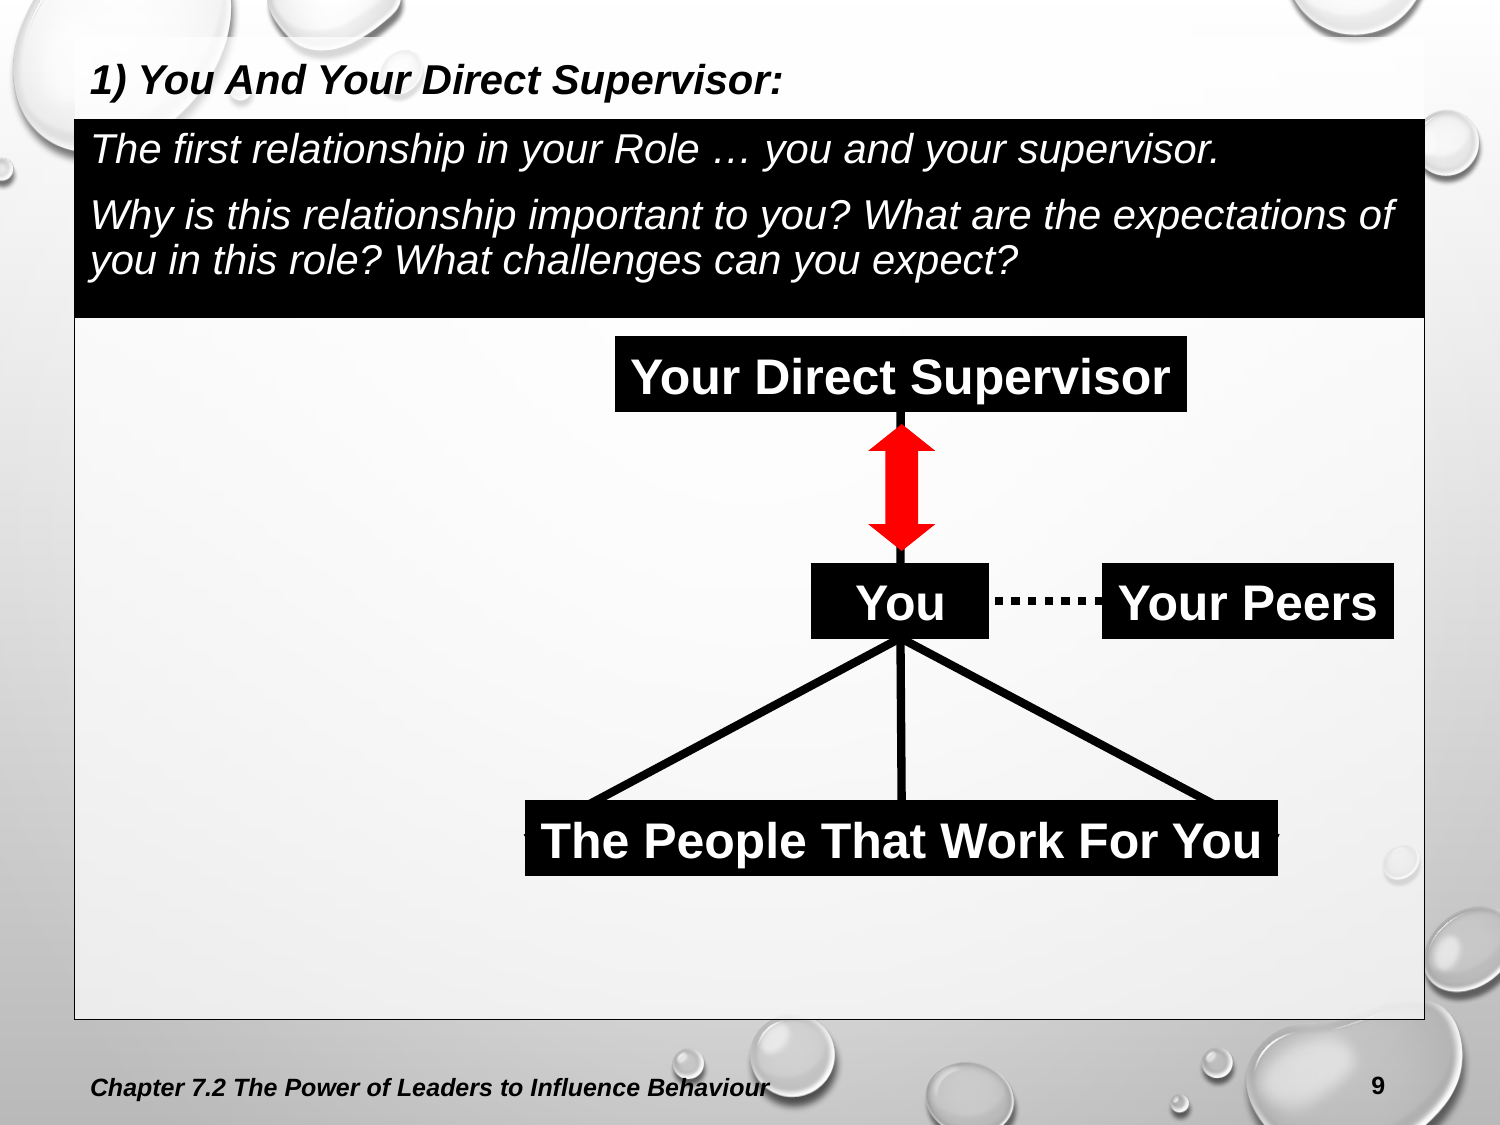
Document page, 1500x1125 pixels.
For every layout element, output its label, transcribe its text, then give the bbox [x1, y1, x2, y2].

text_box The first relationship in your Role … you and your supervisor. Why is this relationship important to you? What are the expectations of you in this role? What challenges can you expect? [74, 119, 1425, 318]
text_box 9 [1249, 1062, 1400, 1100]
text_box 1) You And Your Direct Supervisor: [74, 37, 1425, 119]
picture [0, 0, 1500, 1125]
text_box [522, 335, 1396, 877]
list [74, 318, 1425, 1020]
text_box Chapter 7.2 The Power of Leaders to Influence Behaviour [74, 1051, 900, 1125]
